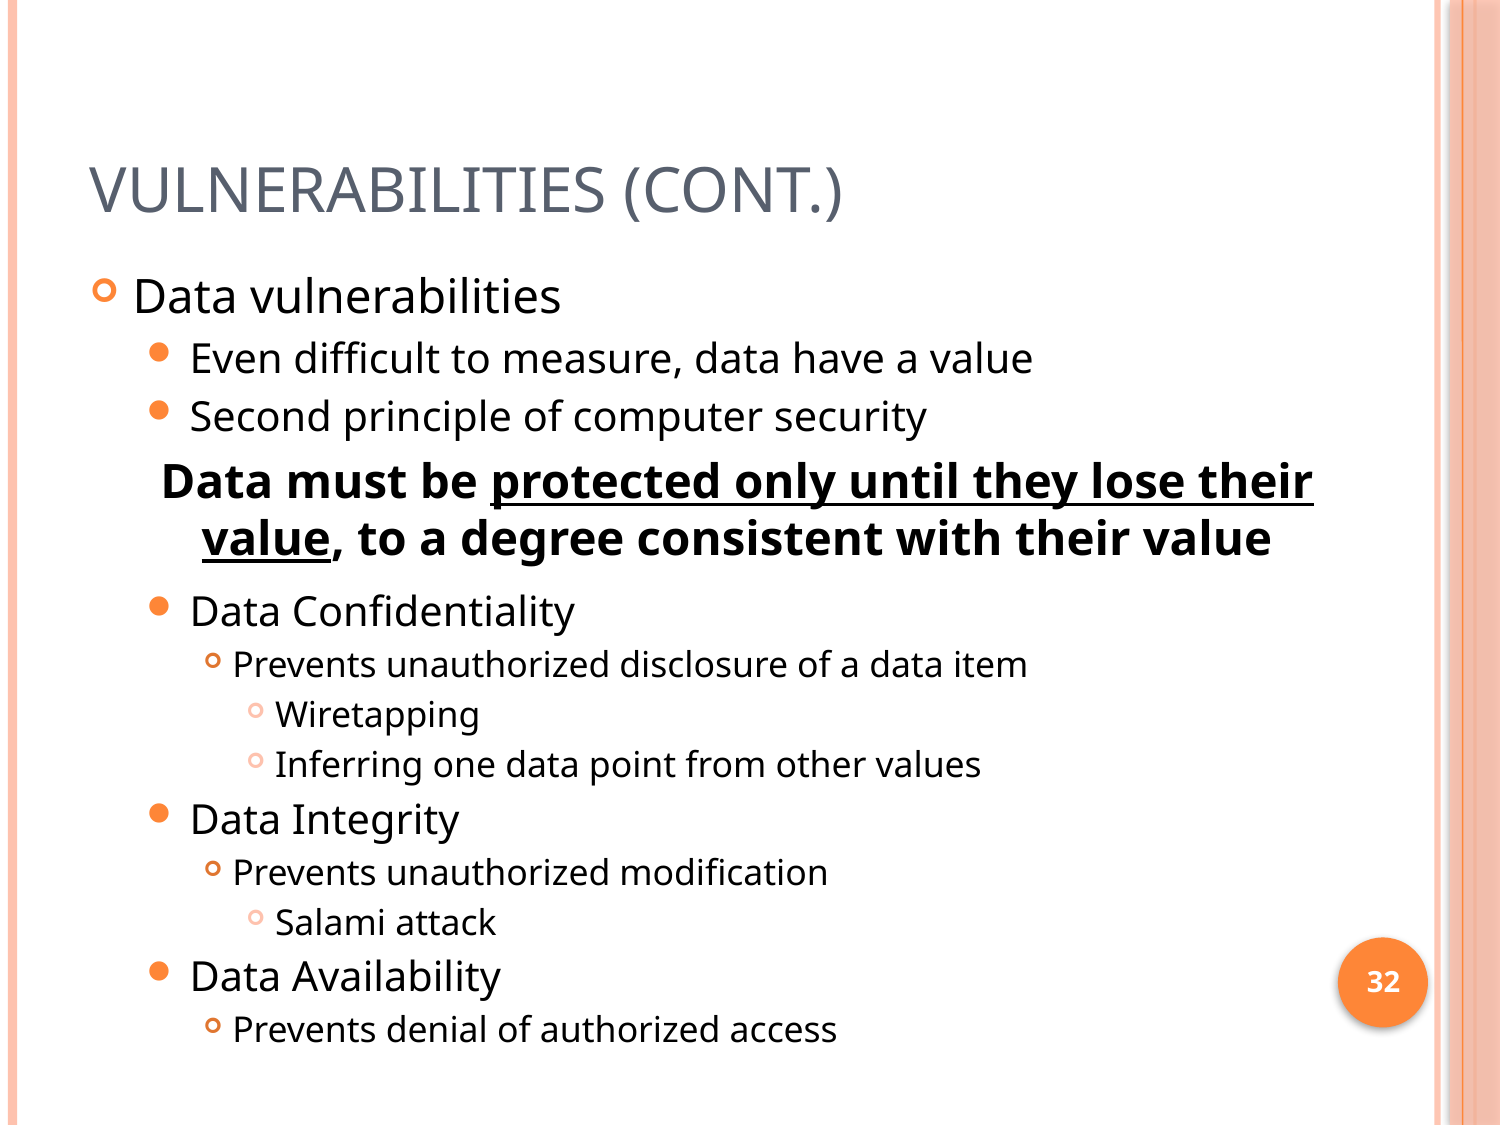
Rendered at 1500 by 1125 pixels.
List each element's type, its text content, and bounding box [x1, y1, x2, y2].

slide_number 32 [1333, 940, 1434, 1027]
title Vulnerabilities (cont.) [75, 45, 1300, 233]
list Data vulnerabilities Even difficult to measure, data have a value Second principle of computer security Data must be protected only until they lose their value, to a degree consistent with their value Data Confidentiality Prevents unauthorized disclosure of a data item Wiretapping Inferring one data point from other values Data Integrity Prevents unauthorized modification Salami attack Data Availability Prevents denial of authorized access [75, 259, 1400, 1059]
